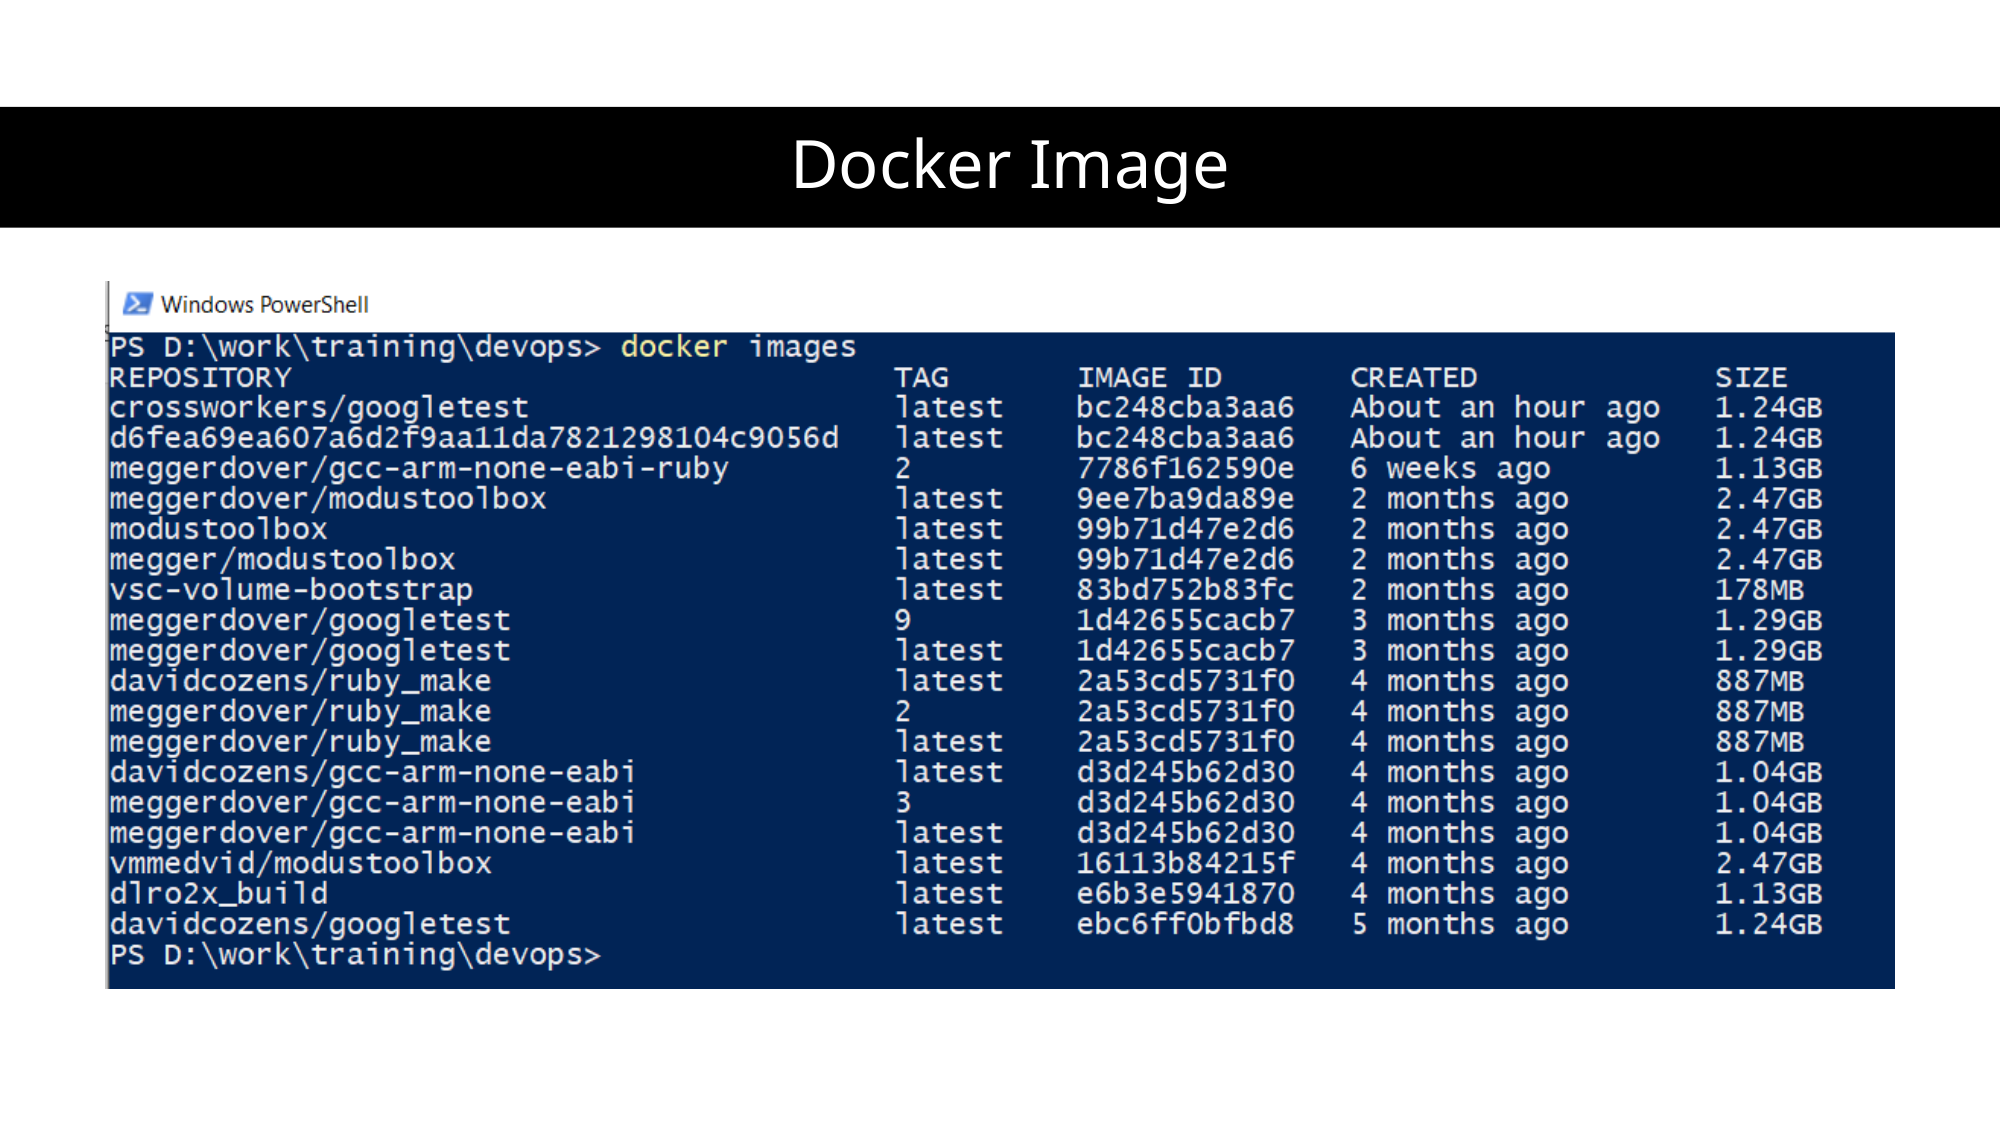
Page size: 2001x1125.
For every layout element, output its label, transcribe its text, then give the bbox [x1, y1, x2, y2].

text_box [0, 106, 2000, 229]
picture [105, 281, 1895, 989]
title Docker Image [91, 105, 1931, 228]
